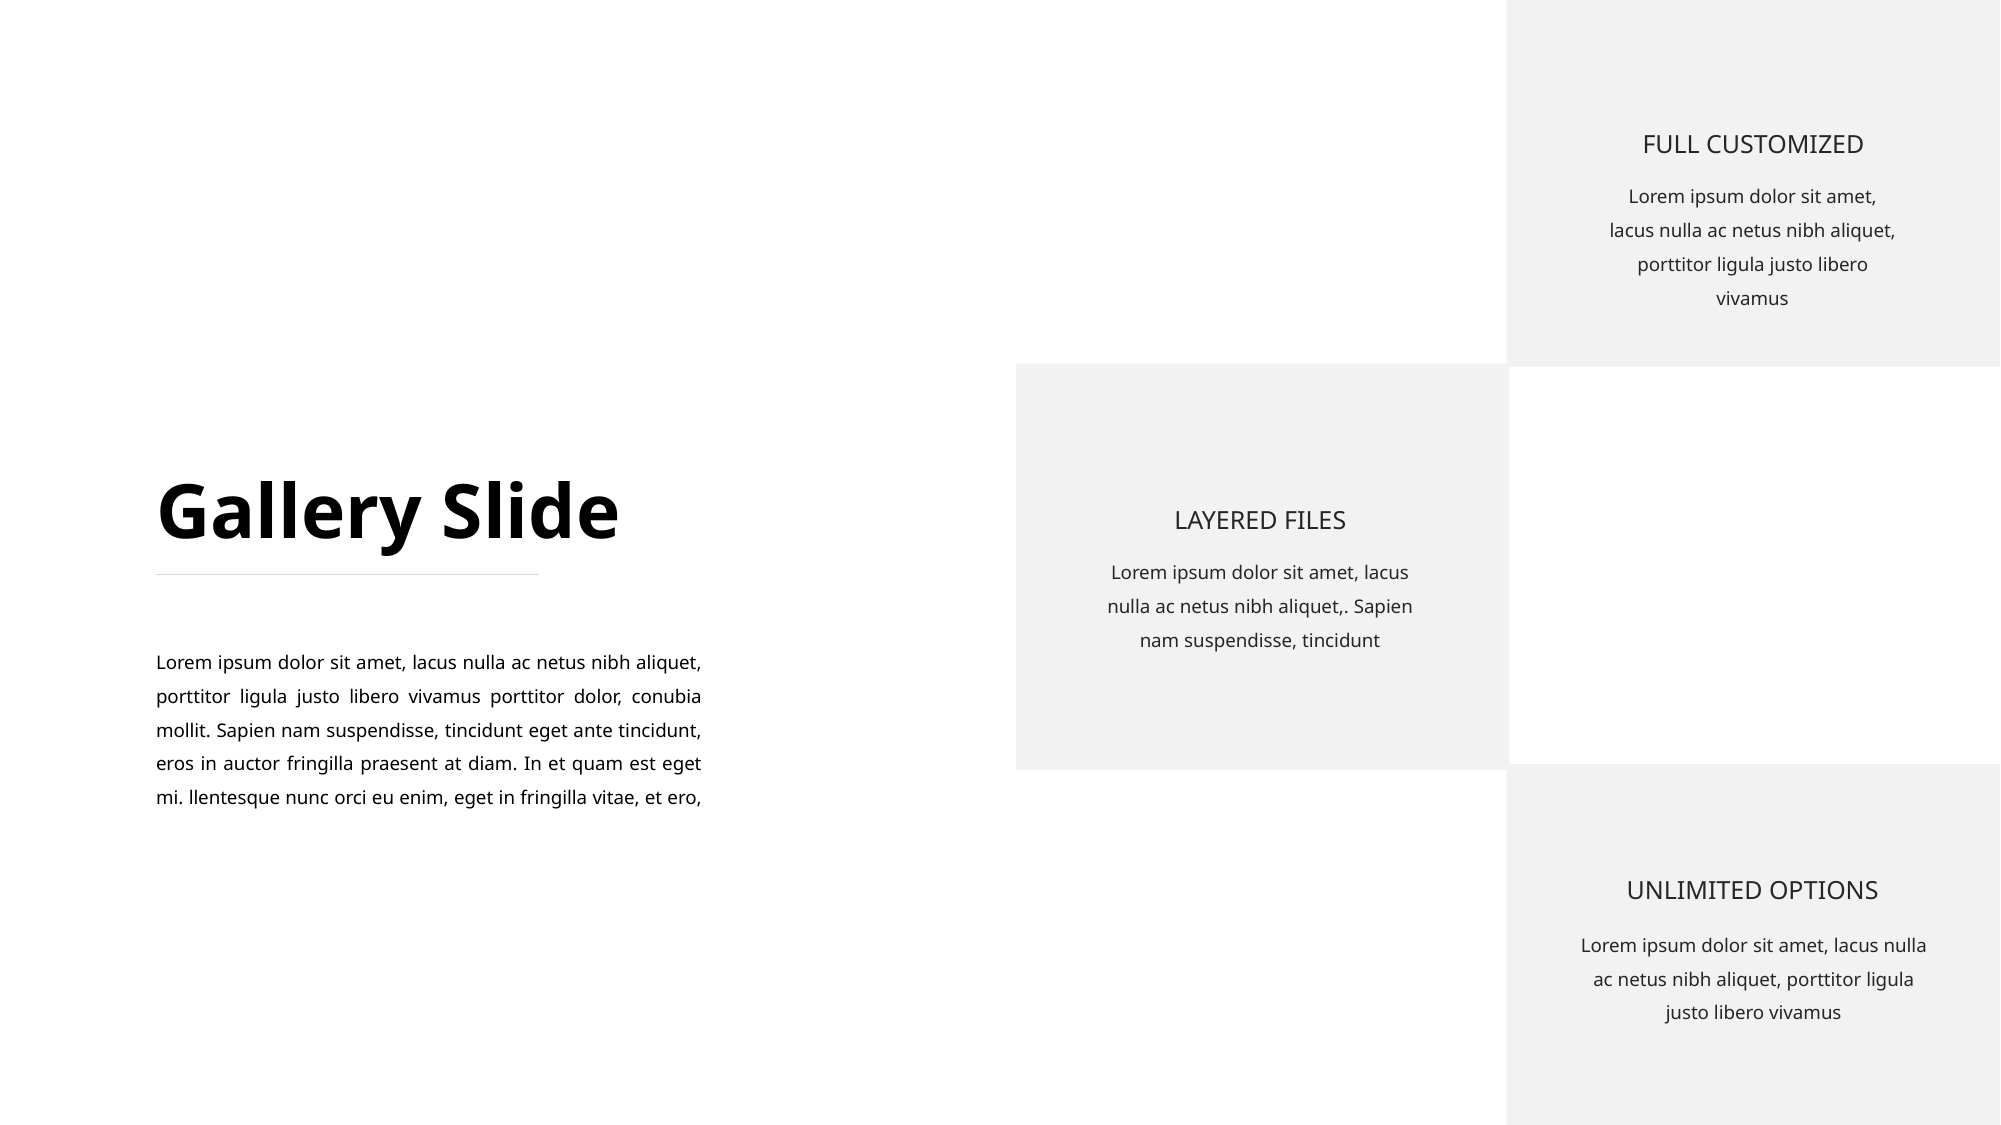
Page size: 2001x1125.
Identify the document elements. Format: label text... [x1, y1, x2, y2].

text_box FULL CUSTOMIZED [1624, 121, 1883, 166]
text_box [1508, 765, 2000, 1125]
text_box Lorem ipsum dolor sit amet, lacus nulla ac netus nibh aliquet, porttitor ligula justo libero vivamus porttitor dolor, conubia mollit. Sapien nam suspendisse, tincidunt eget ante tincidunt, eros in auctor fringilla praesent at diam. In et quam est eget mi. llentesque nunc orci eu enim, eget in fringilla vitae, et ero, [141, 632, 716, 816]
text_box LAYERED FILES [1151, 497, 1370, 542]
text_box Lorem ipsum dolor sit amet, lacus nulla ac netus nibh aliquet,. Sapien nam suspendisse, tincidunt [1081, 542, 1439, 659]
text_box UNLIMITED OPTIONS [1610, 866, 1896, 912]
picture [1014, 0, 2000, 1125]
text_box Lorem ipsum dolor sit amet, lacus nulla ac netus nibh aliquet, porttitor ligula justo libero vivamus [1563, 915, 1944, 1031]
text_box [1508, 0, 2000, 366]
text_box [1015, 367, 1507, 764]
text_box Lorem ipsum dolor sit amet, lacus nulla ac netus nibh aliquet, porttitor ligula justo libero vivamus [1591, 166, 1914, 317]
text_box Gallery Slide [141, 456, 677, 562]
